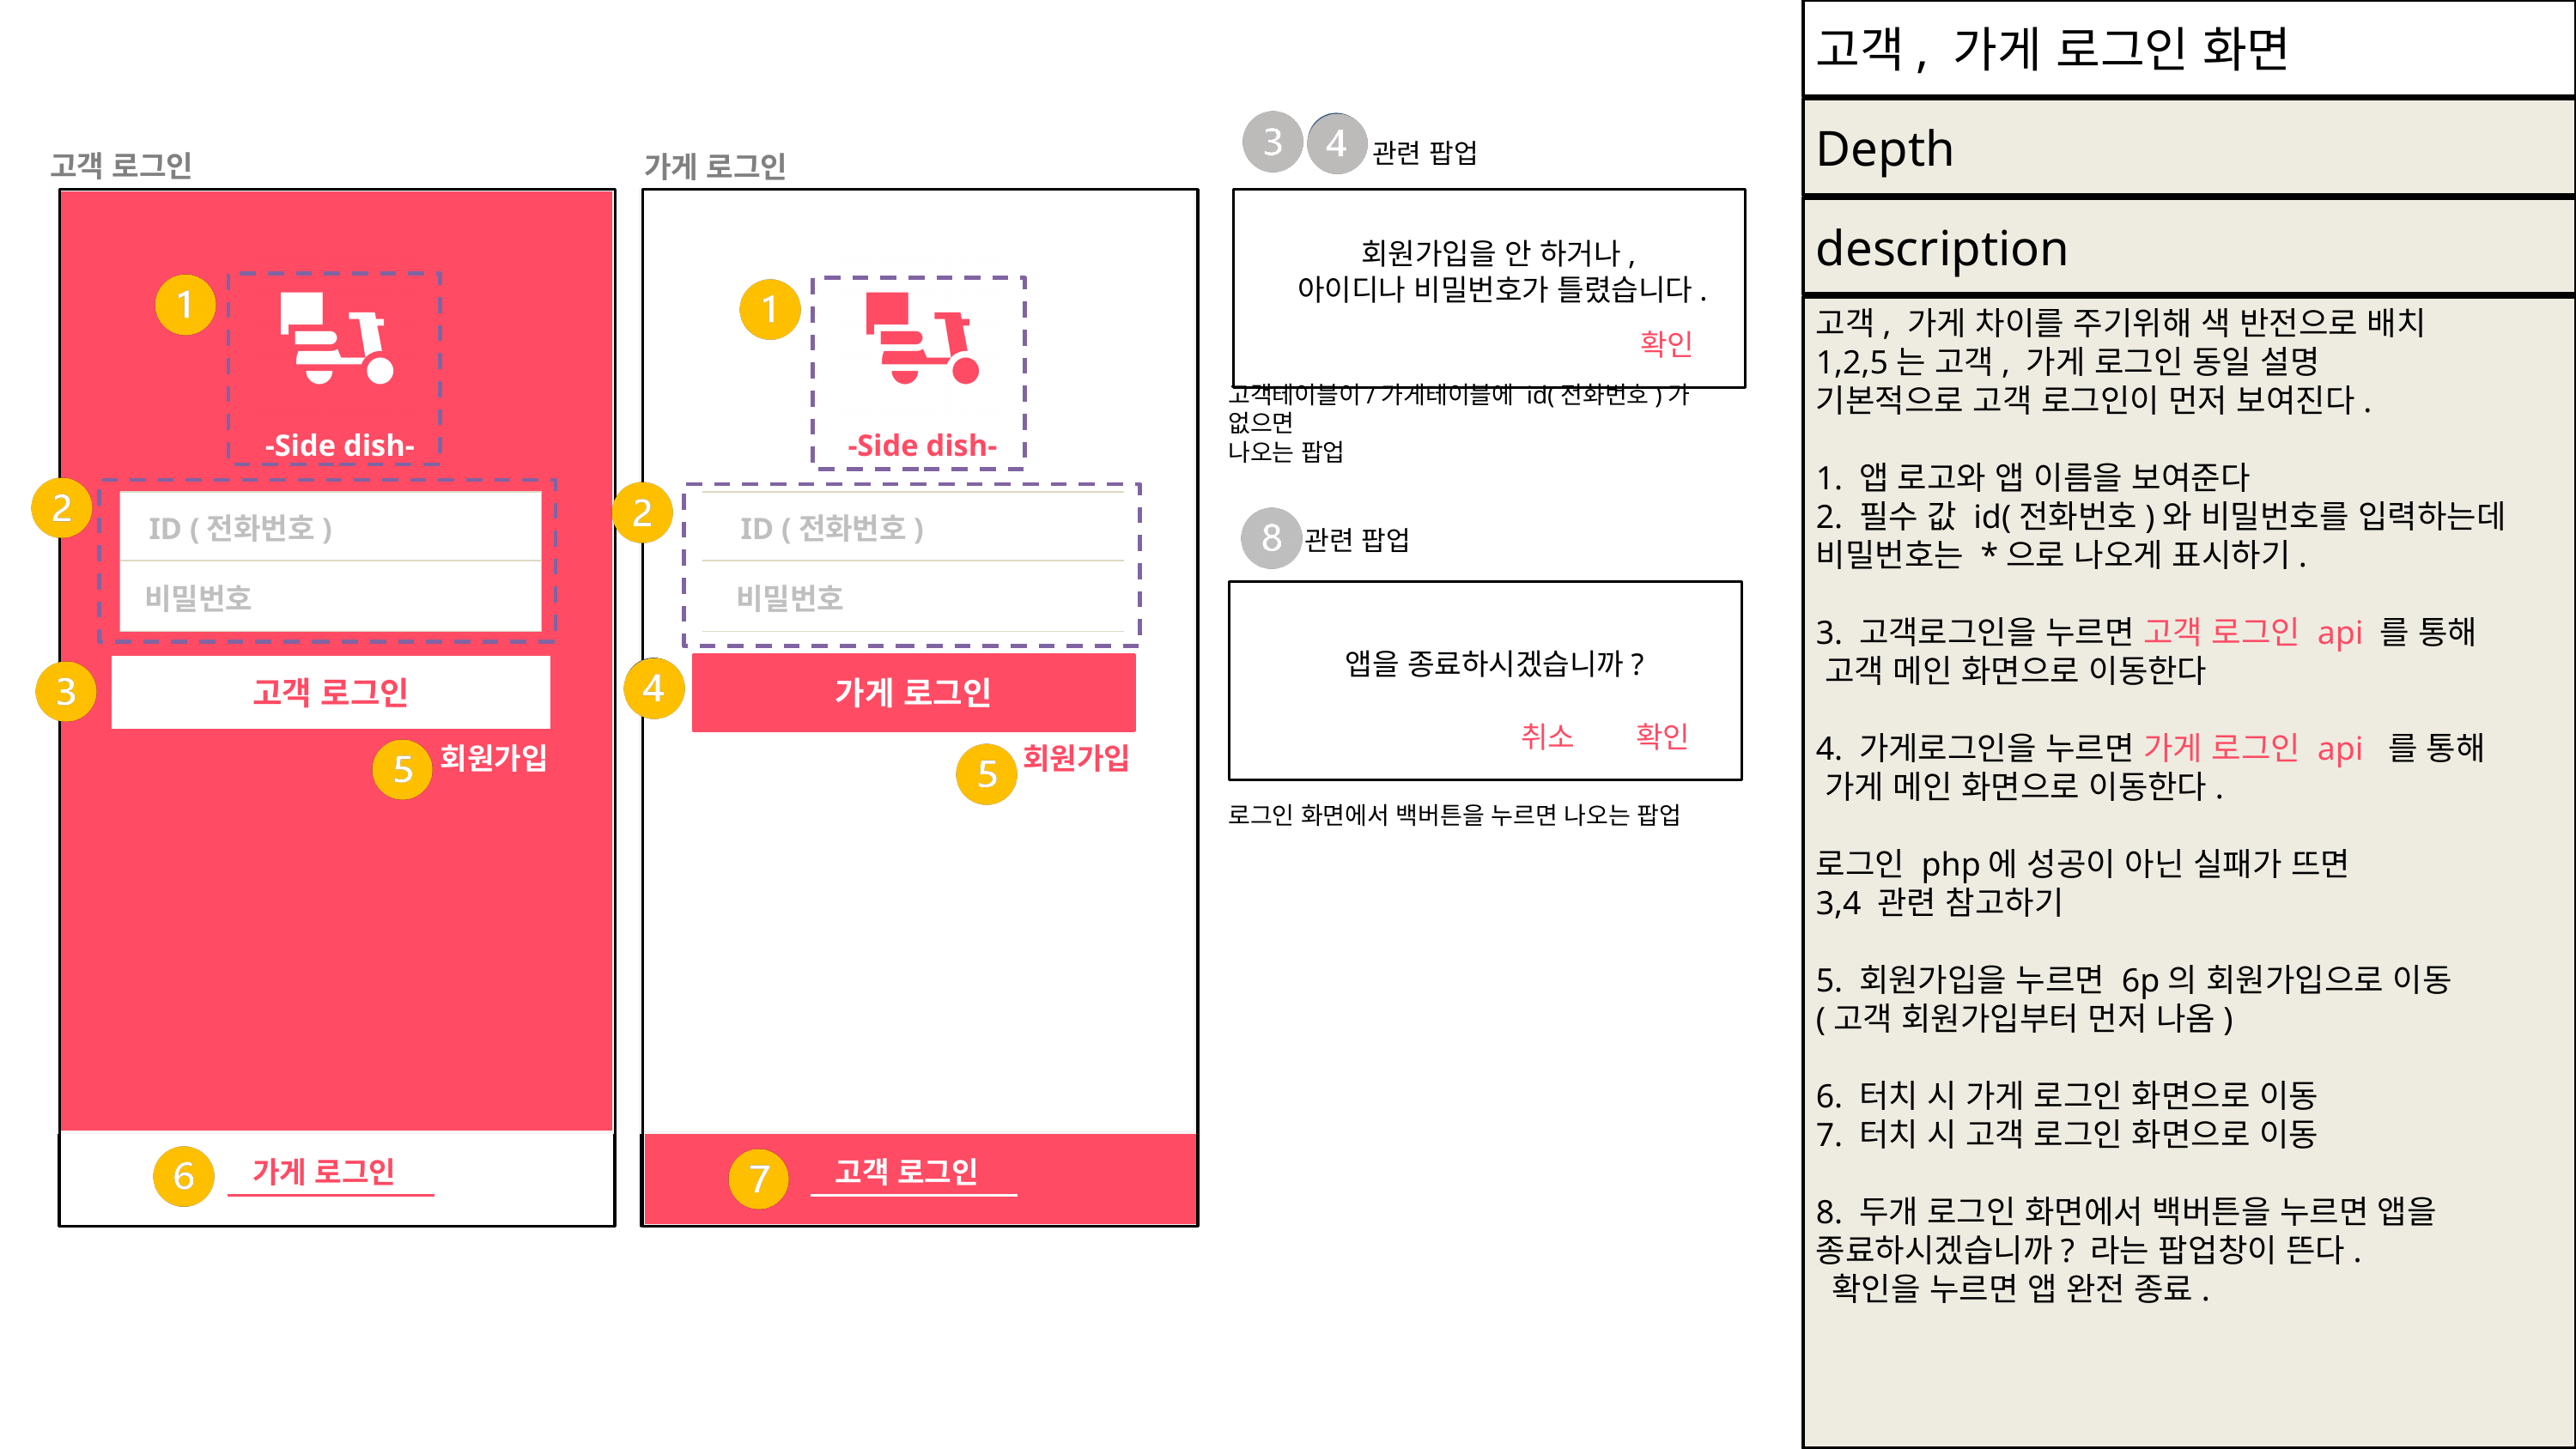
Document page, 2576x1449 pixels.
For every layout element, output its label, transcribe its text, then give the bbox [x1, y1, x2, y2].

text_box description [1801, 197, 2576, 296]
text_box [58, 187, 617, 1228]
text_box Depth [1801, 98, 2576, 197]
text_box [641, 187, 1200, 1228]
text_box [1233, 500, 1310, 577]
text_box 관련 팝업 [1379, 130, 1533, 176]
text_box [1234, 103, 1312, 180]
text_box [147, 266, 224, 343]
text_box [1229, 581, 1742, 780]
text_box 고객, 가게 차이를 주기위해 색 반전으로 배치 1,2,5는 고객, 가게 로그인 동일 설명 기본적으로 고객 로그인이 먼저 보여진다. 1. 앱 로고와 앱 이름을 보여준다 2. 필수 값 id(전화번호)와 비밀번호를 입력하는데 비밀번호는 *으로 나오게 표시하기. 3. 고객로그인을 누르면 고객 로그인 api 를 통해 고객 메인 화면으로 이동한다 4. 가게로그인을 누르면 가게 로그인 api 를 통해 가게 메인 화면으로 이동한다. 로그인 php에 성공이 아닌 실패가 뜨면 3,4 관련 참고하기 5. 회원가입을 누르면 6p의 회원가입으로 이동 (고객 회원가입부터 먼저 나옴) 6. 터치 시 가게 로그인 화면으로 이동 7. 터치 시 고객 로그인 화면으로 이동 8. 두개 로그인 화면에서 백버튼을 누르면 앱을 종료하시겠습니까? 라는 팝업창이 뜬다. 확인을 누르면 앱 완전 종료. [1801, 296, 2576, 1449]
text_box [23, 470, 100, 547]
text_box [682, 482, 1142, 648]
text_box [1298, 105, 1376, 182]
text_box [720, 1140, 797, 1217]
text_box 로그인 화면에서 백버튼을 누르면 나오는 팝업 [1215, 793, 1728, 835]
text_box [145, 1138, 222, 1216]
picture [837, 253, 1007, 423]
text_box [732, 270, 809, 348]
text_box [363, 731, 440, 809]
text_box 고객, 가게 로그인 화면 [1801, 0, 2576, 98]
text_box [1233, 189, 1747, 388]
picture [252, 253, 422, 423]
text_box 고객테이블이/가게테이블에 id(전화번호)가 없으면 나오는 팝업 [1215, 373, 1771, 473]
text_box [948, 736, 1025, 813]
text_box 가게 로그인 [631, 142, 856, 191]
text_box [604, 474, 681, 551]
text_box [616, 650, 693, 727]
text_box [98, 478, 557, 644]
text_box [27, 652, 105, 731]
text_box [811, 276, 1026, 470]
text_box 고객 로그인 [37, 141, 262, 190]
text_box [227, 271, 442, 466]
text_box 관련 팝업 [1314, 517, 1461, 562]
